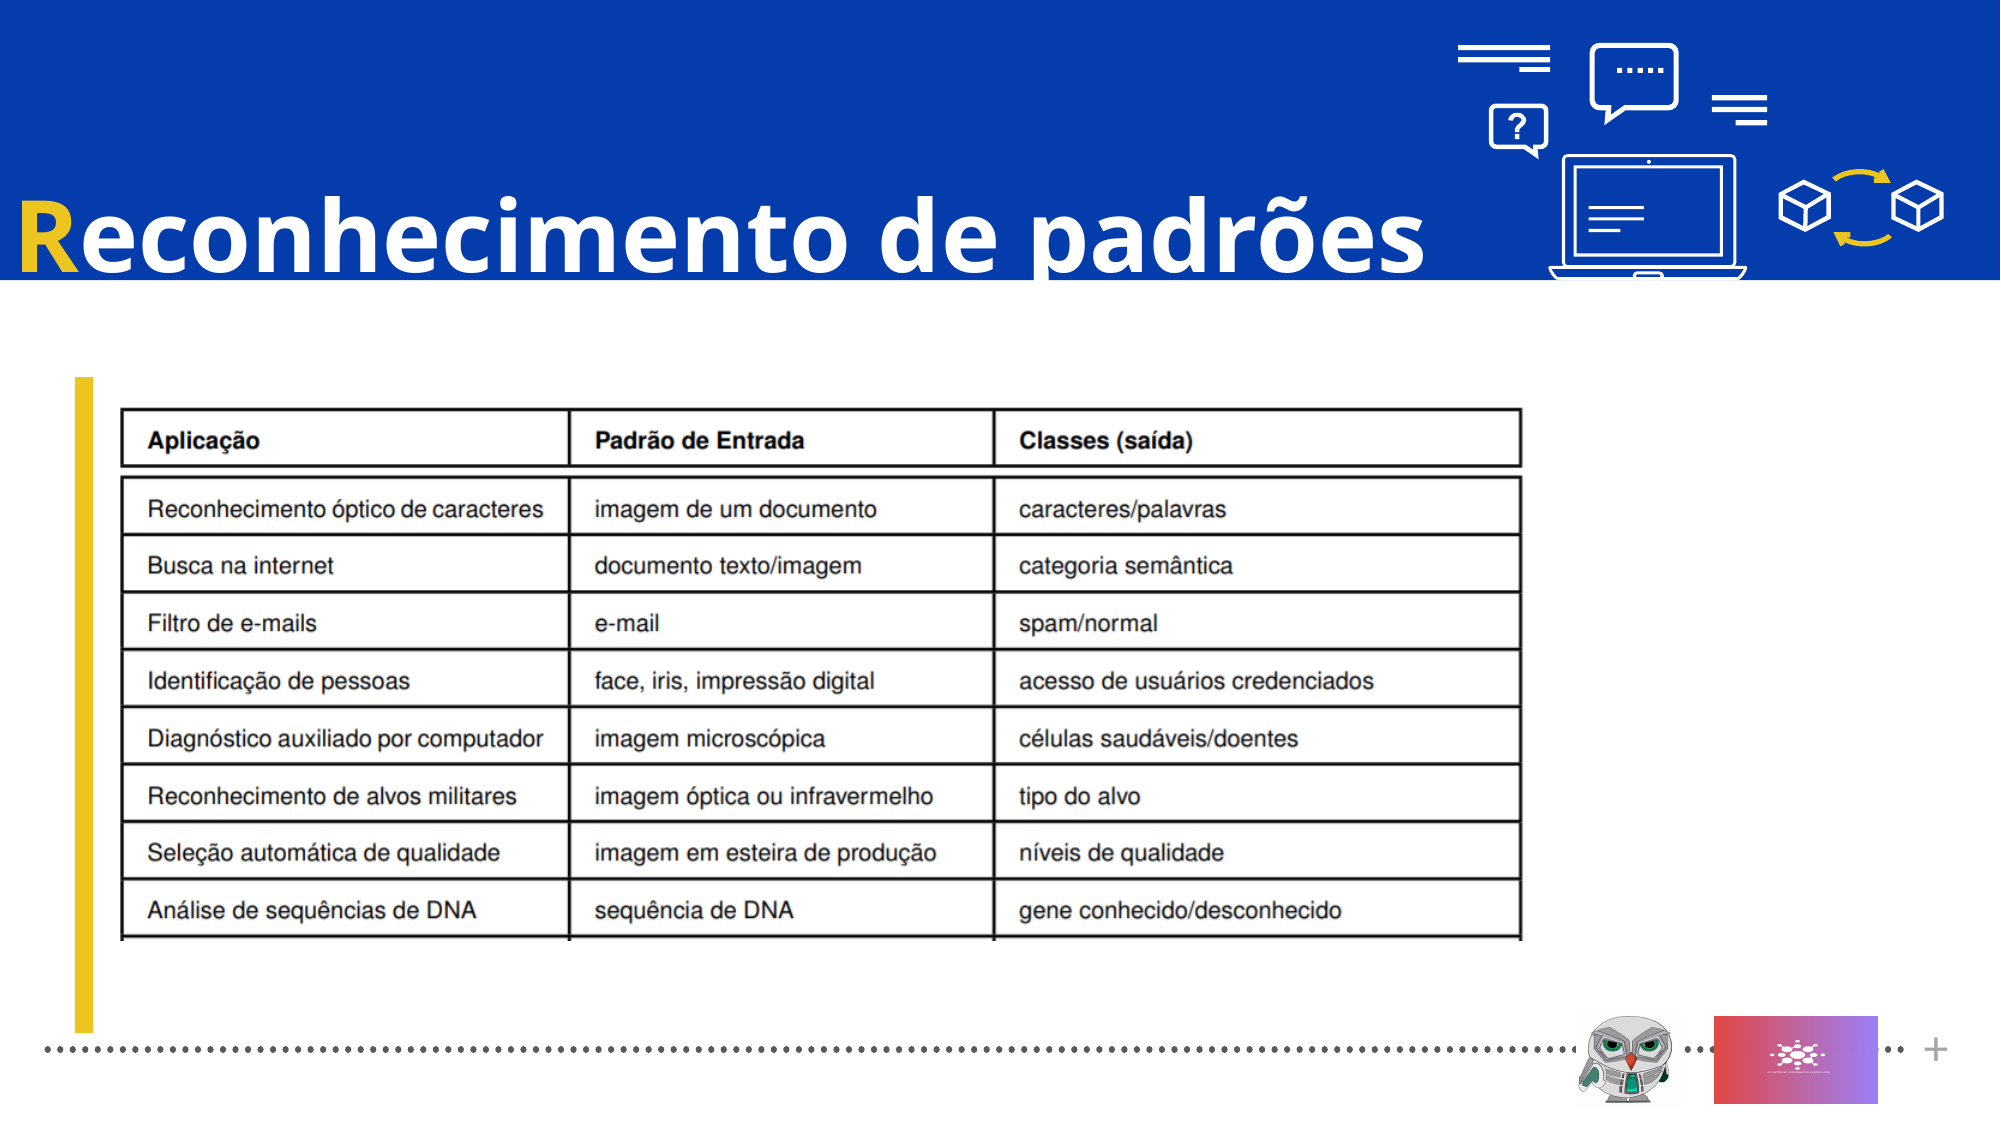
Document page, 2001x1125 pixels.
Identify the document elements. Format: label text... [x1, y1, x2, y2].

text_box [1458, 44, 1551, 72]
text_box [1892, 179, 1944, 232]
text_box Reconhecimento de padrões [0, 140, 1443, 300]
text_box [1778, 179, 1831, 232]
text_box [74, 376, 94, 1007]
picture [112, 397, 1535, 941]
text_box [45, 1007, 1984, 1084]
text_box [1488, 103, 1549, 160]
picture [1714, 1016, 1878, 1104]
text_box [1711, 95, 1768, 126]
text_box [1589, 42, 1679, 126]
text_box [1548, 154, 1748, 281]
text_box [1832, 168, 1892, 247]
text_box [0, 0, 2000, 281]
picture [1576, 1013, 1682, 1108]
